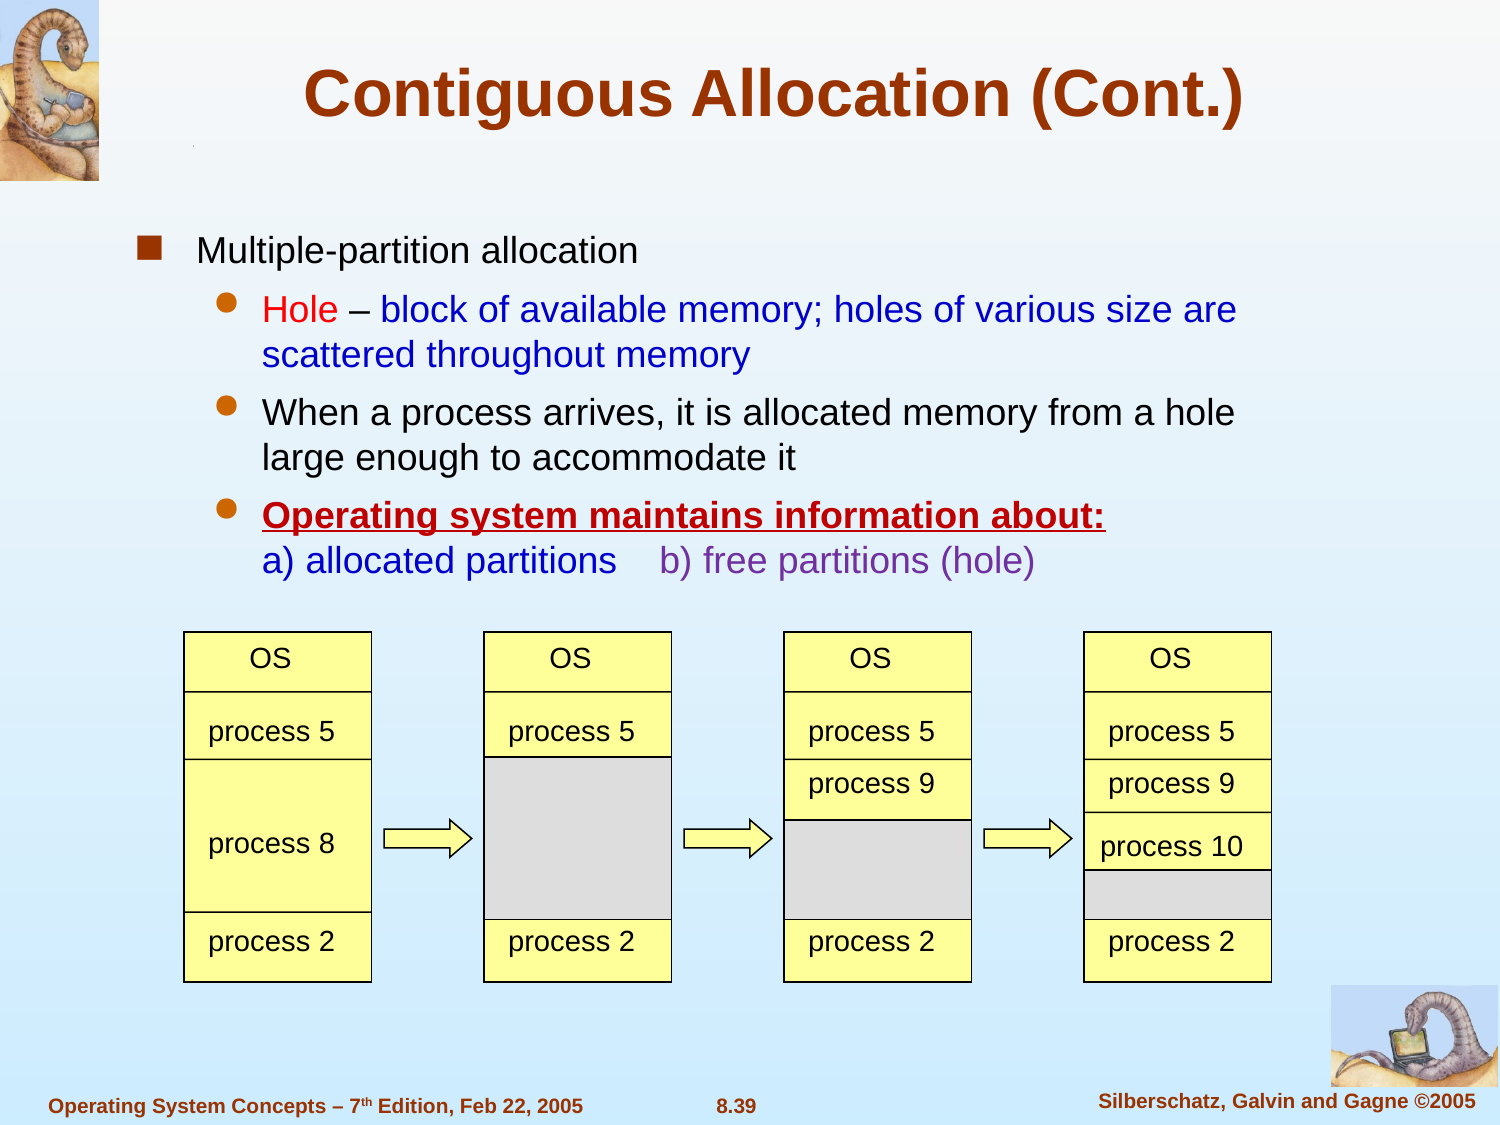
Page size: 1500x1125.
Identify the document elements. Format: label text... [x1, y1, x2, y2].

list Multiple-partition allocation Hole – block of available memory; holes of various size are scattered throughout memory When a process arrives, it is allocated memory from a hole large enough to accommodate it Operating system maintains information about: a) allocated partitions b) free partitions (hole) [125, 219, 1331, 620]
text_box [184, 632, 1272, 983]
picture [1331, 985, 1498, 1087]
picture [0, 0, 99, 181]
title Contiguous Allocation (Cont.) [112, 37, 1438, 138]
